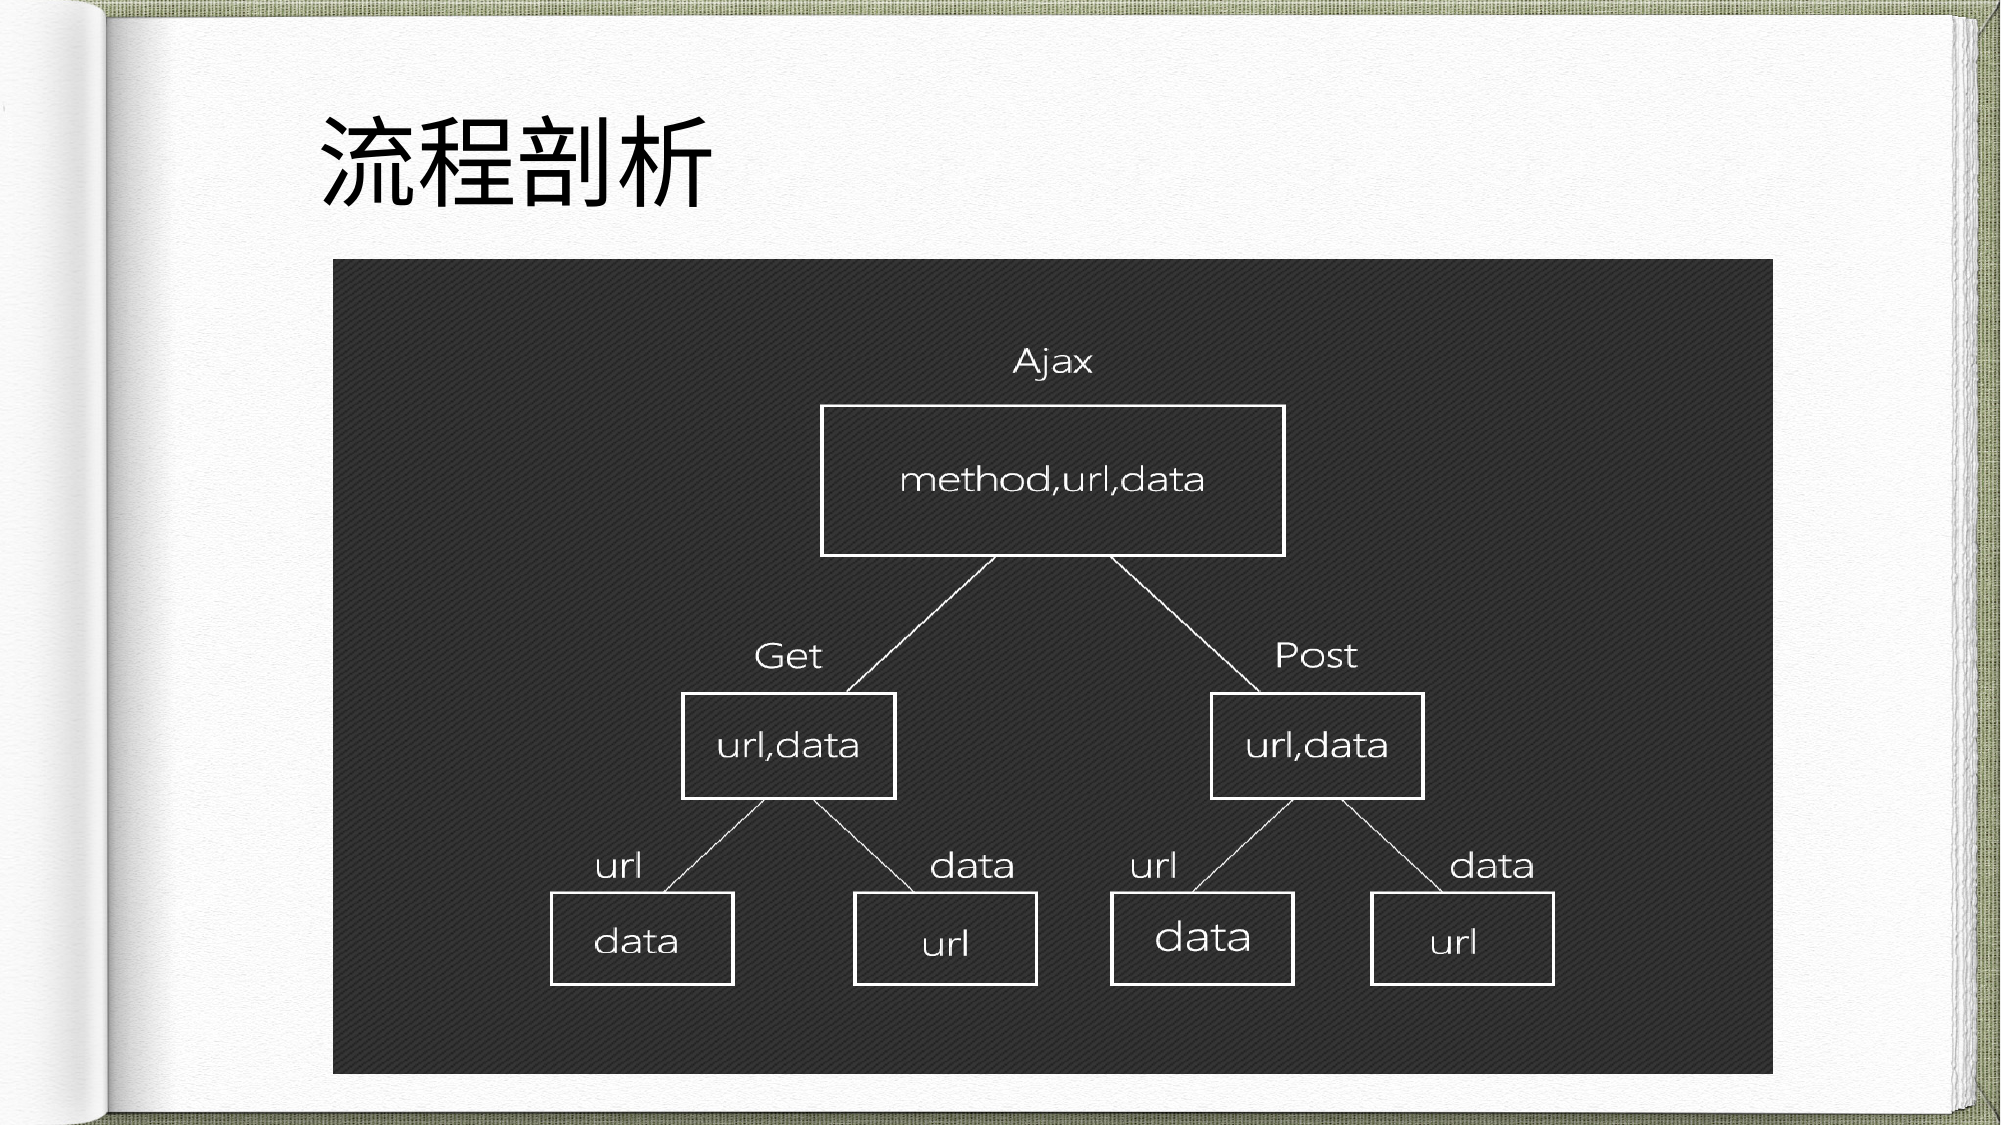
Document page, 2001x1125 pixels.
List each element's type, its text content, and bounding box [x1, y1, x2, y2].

title 流程剖析 [302, 17, 1803, 317]
picture [0, 0, 2001, 1125]
